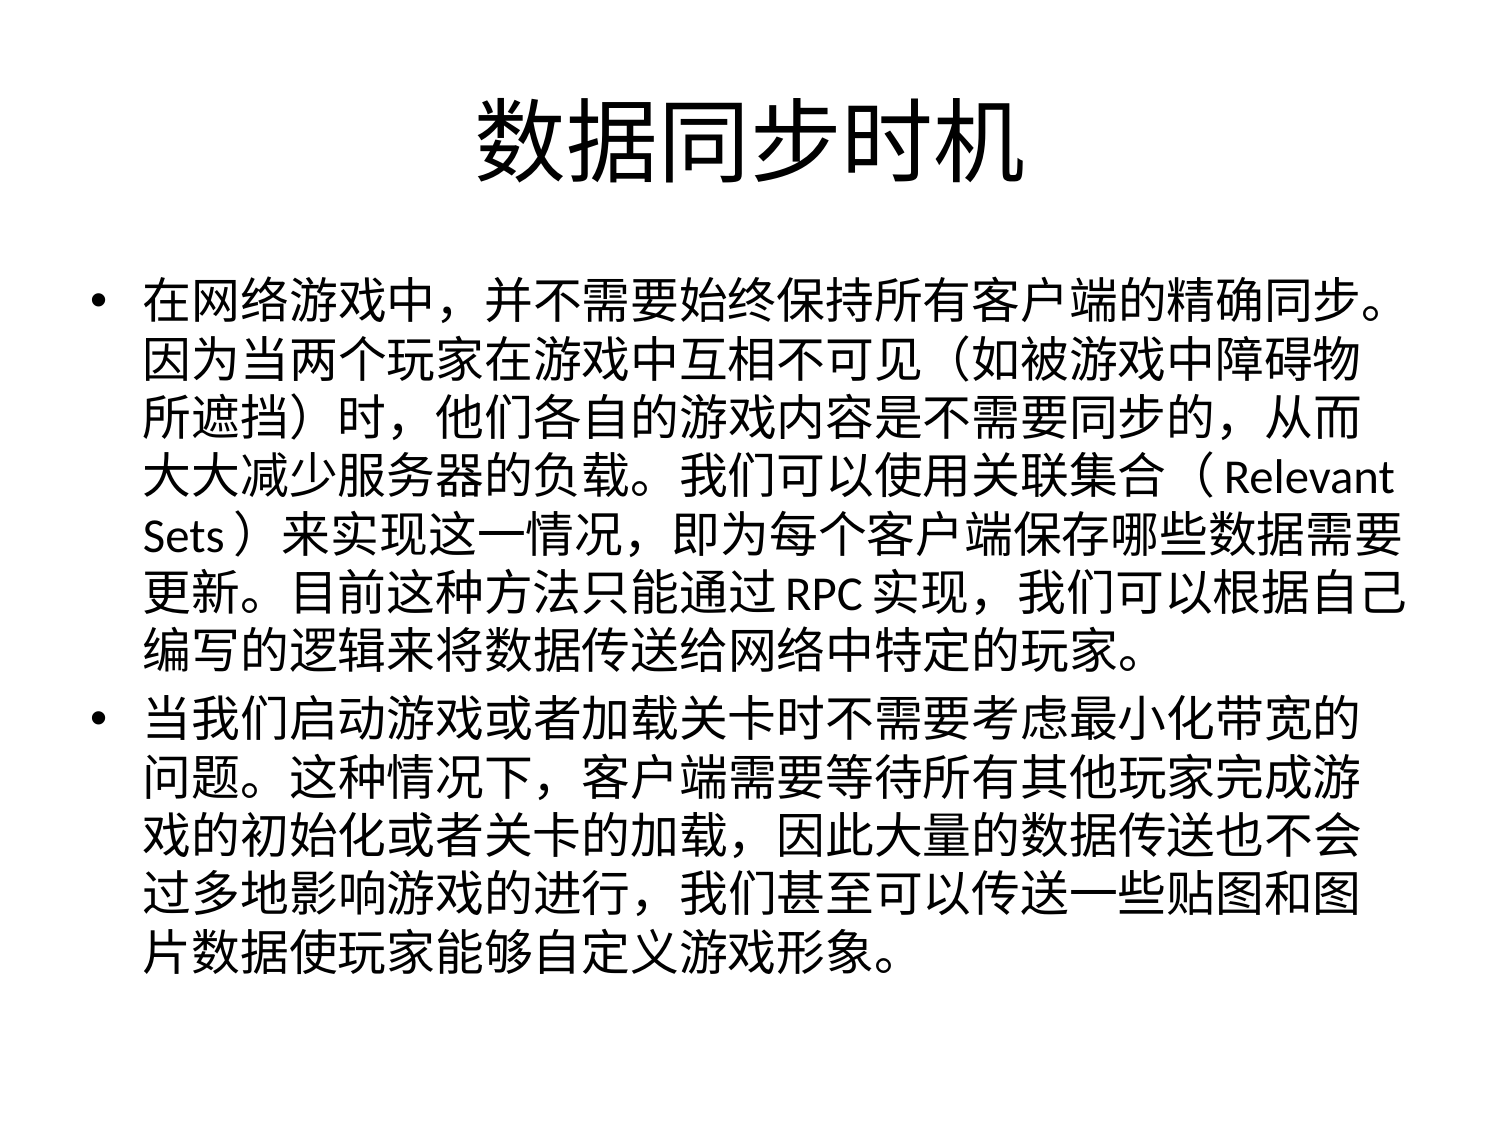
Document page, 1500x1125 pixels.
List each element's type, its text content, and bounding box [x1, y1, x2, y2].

title 数据同步时机 [75, 45, 1425, 233]
list 在网络游戏中，并不需要始终保持所有客户端的精确同步。因为当两个玩家在游戏中互相不可见（如被游戏中障碍物所遮挡）时，他们各自的游戏内容是不需要同步的，从而大大减少服务器的负载。我们可以使用关联集合（Relevant Sets）来实现这一情况，即为每个客户端保存哪些数据需要更新。目前这种方法只能通过RPC实现，我们可以根据自己编写的逻辑来将数据传送给网络中特定的玩家。 当我们启动游戏或者加载关卡时不需要考虑最小化带宽的问题。这种情况下，客户端需要等待所有其他玩家完成游戏的初始化或者关卡的加载，因此大量的数据传送也不会过多地影响游戏的进行，我们甚至可以传送一些贴图和图片数据使玩家能够自定义游戏形象。 [75, 262, 1425, 1005]
